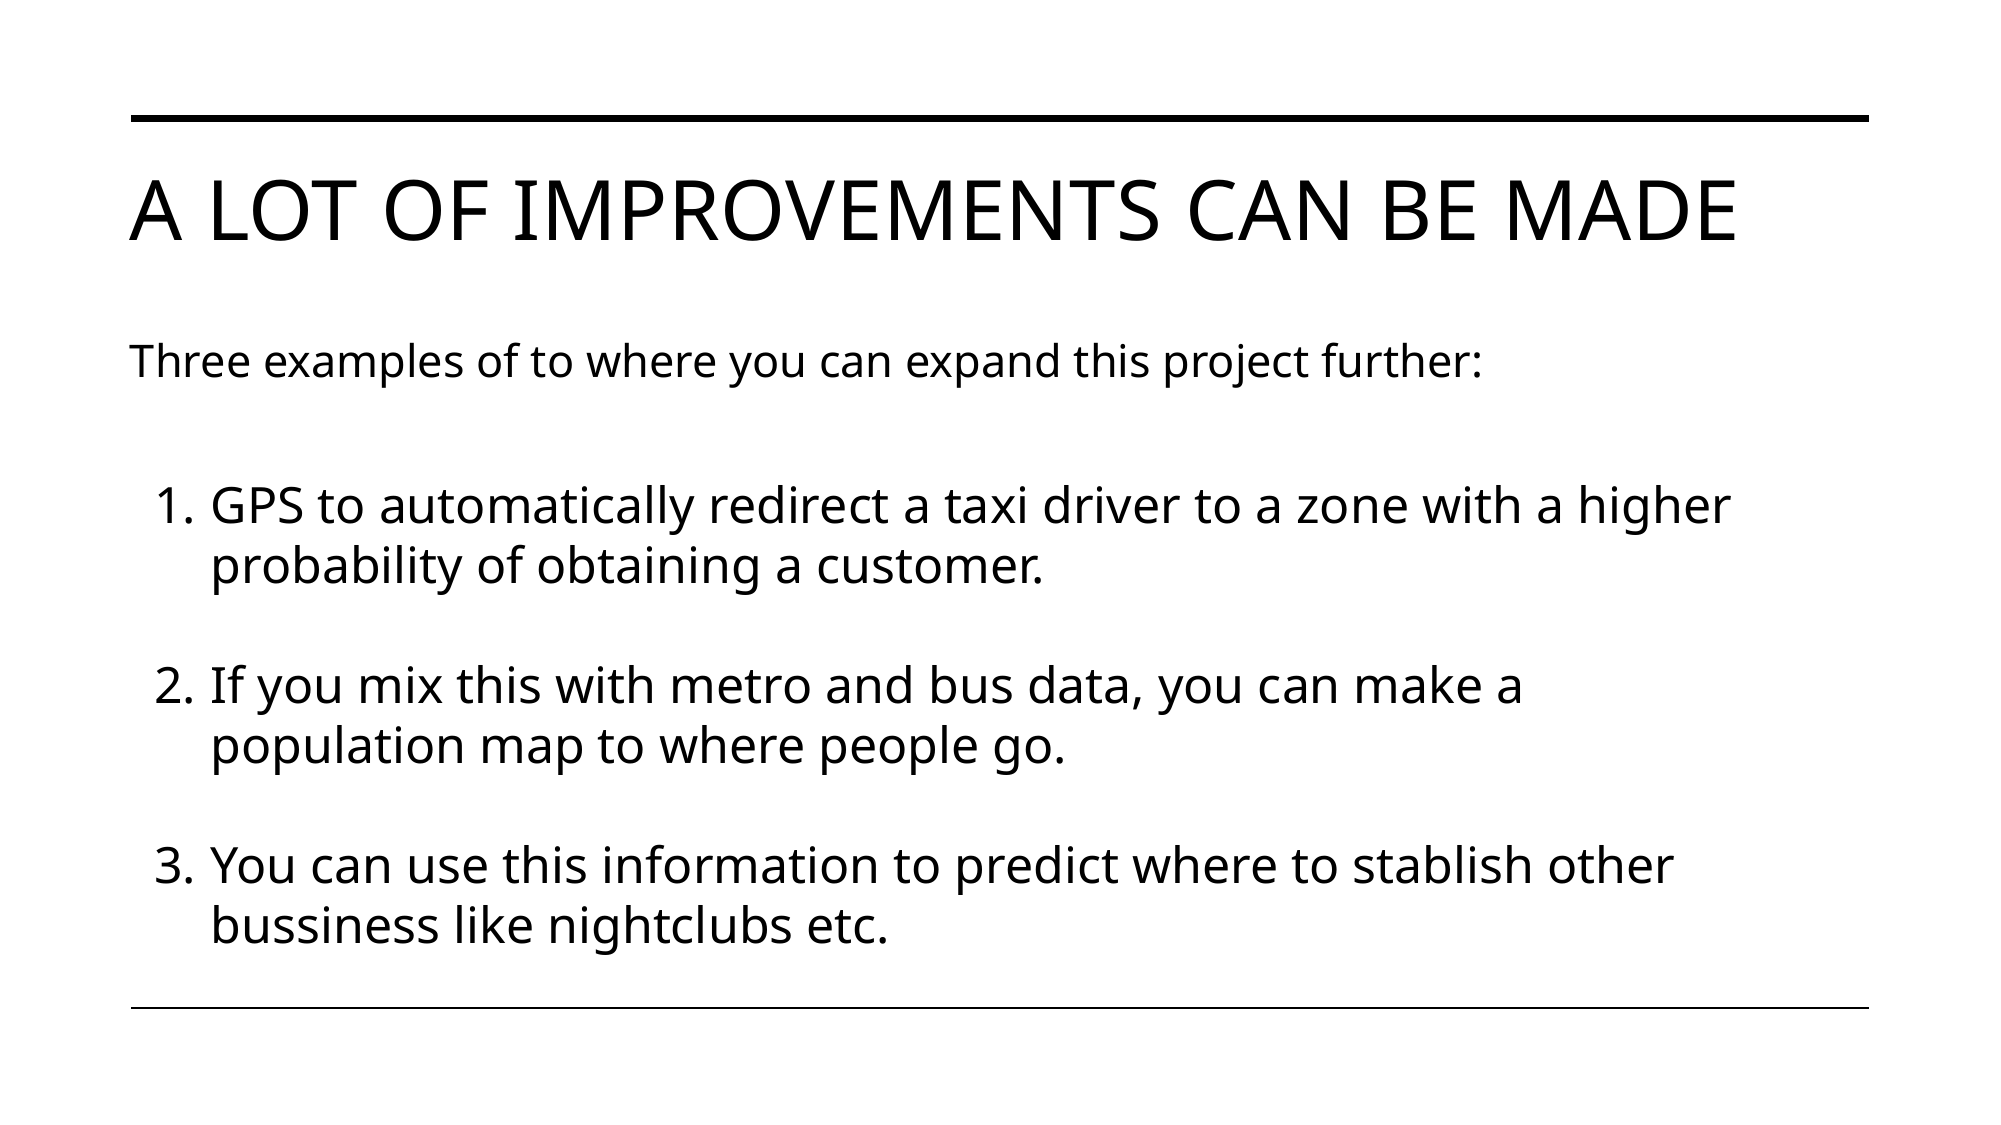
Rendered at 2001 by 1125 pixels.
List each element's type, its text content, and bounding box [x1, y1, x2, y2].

text_box GPS to automatically redirect a taxi driver to a zone with a higher probability of obtaining a customer. If you mix this with metro and bus data, you can make a population map to where people go. You can use this information to predict where to stablish other bussiness like nightclubs etc. [139, 466, 1802, 1006]
list Three examples of to where you can expand this project further: [114, 319, 1568, 443]
title A LOT OF IMPROVEMENTS CAN BE MADE [114, 149, 1869, 365]
